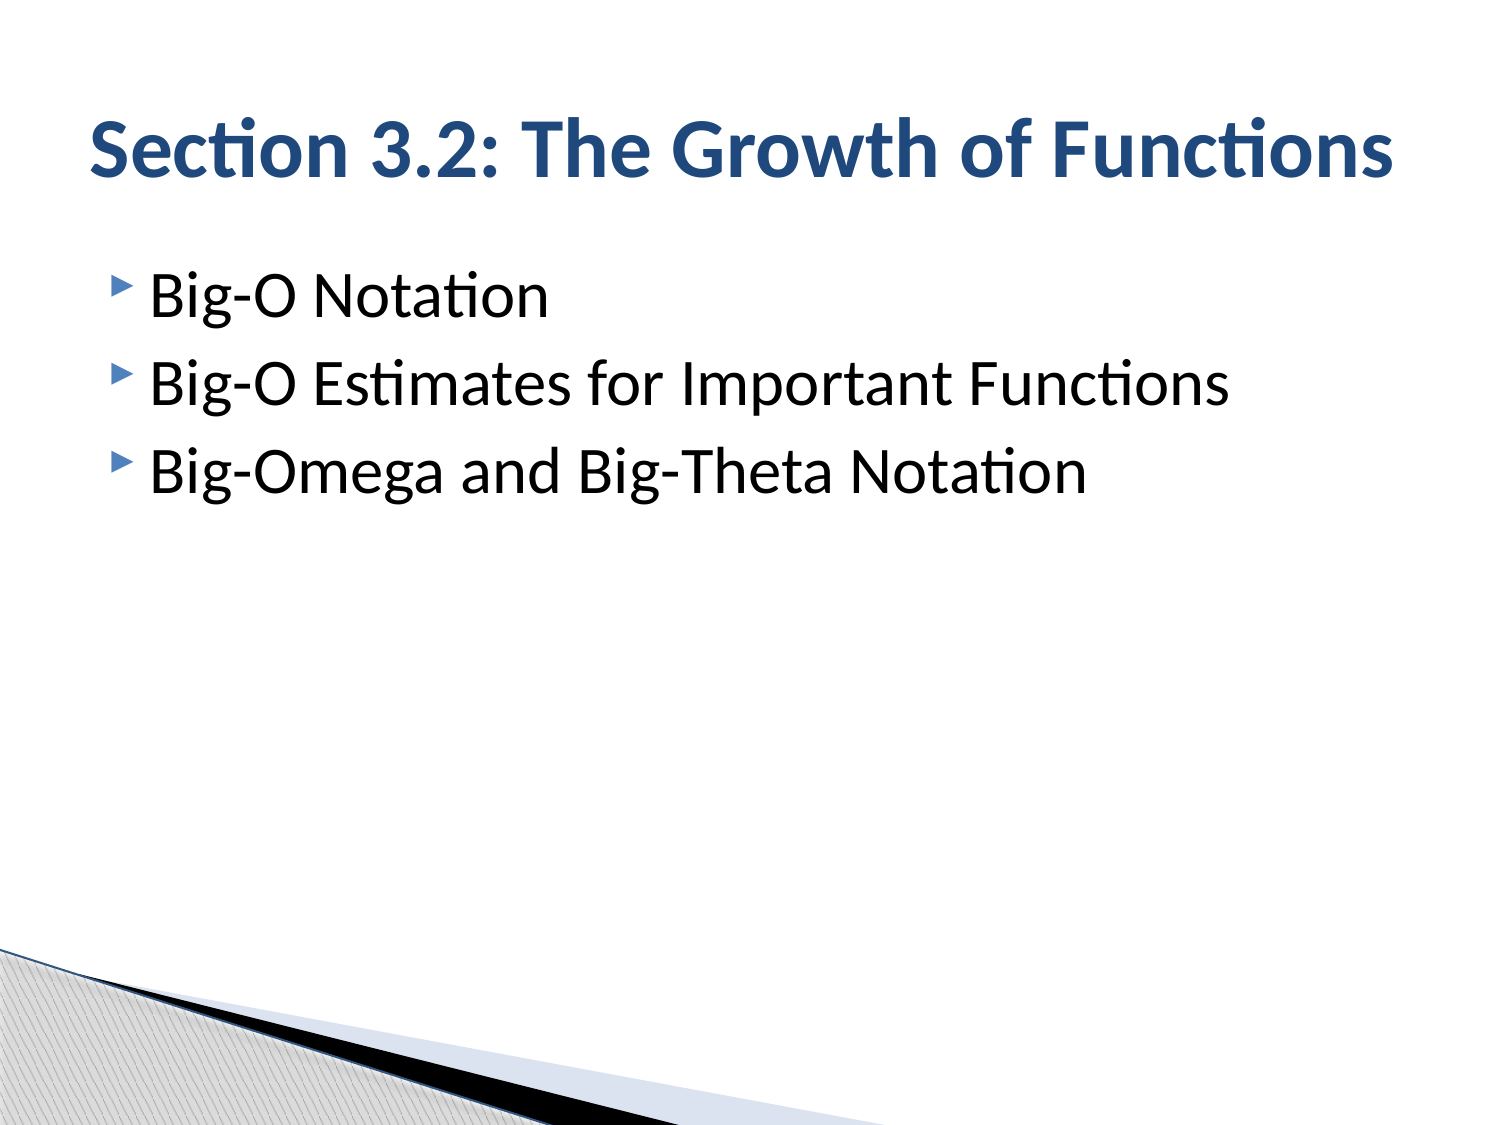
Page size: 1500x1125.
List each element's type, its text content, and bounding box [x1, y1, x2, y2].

title Section 3.2: The Growth of Functions [75, 50, 1425, 238]
list Big-O Notation Big-O Estimates for Important Functions Big-Omega and Big-Theta Notation [75, 243, 1425, 986]
